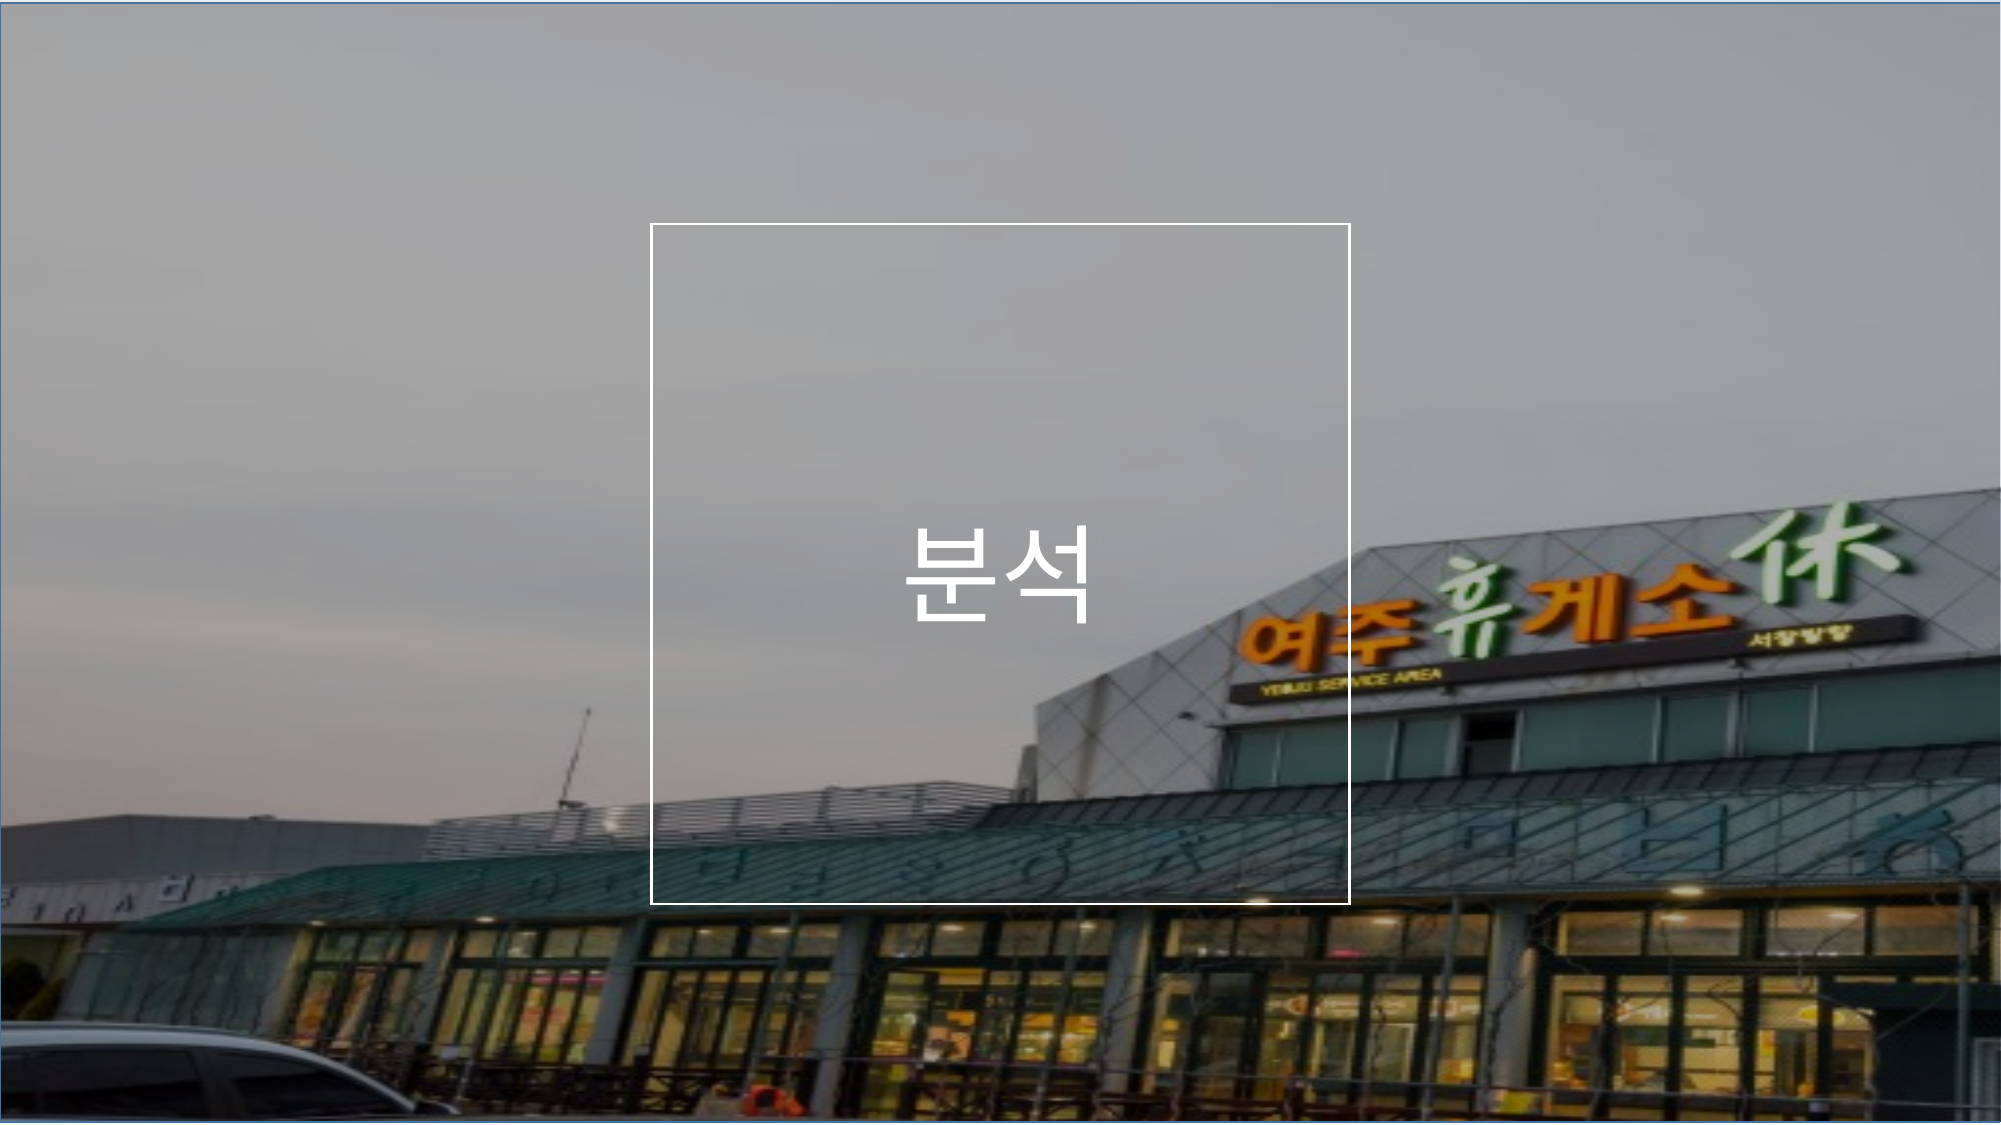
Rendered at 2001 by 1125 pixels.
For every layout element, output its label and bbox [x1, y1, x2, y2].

picture [0, 0, 2001, 1122]
text_box [651, 223, 1350, 904]
